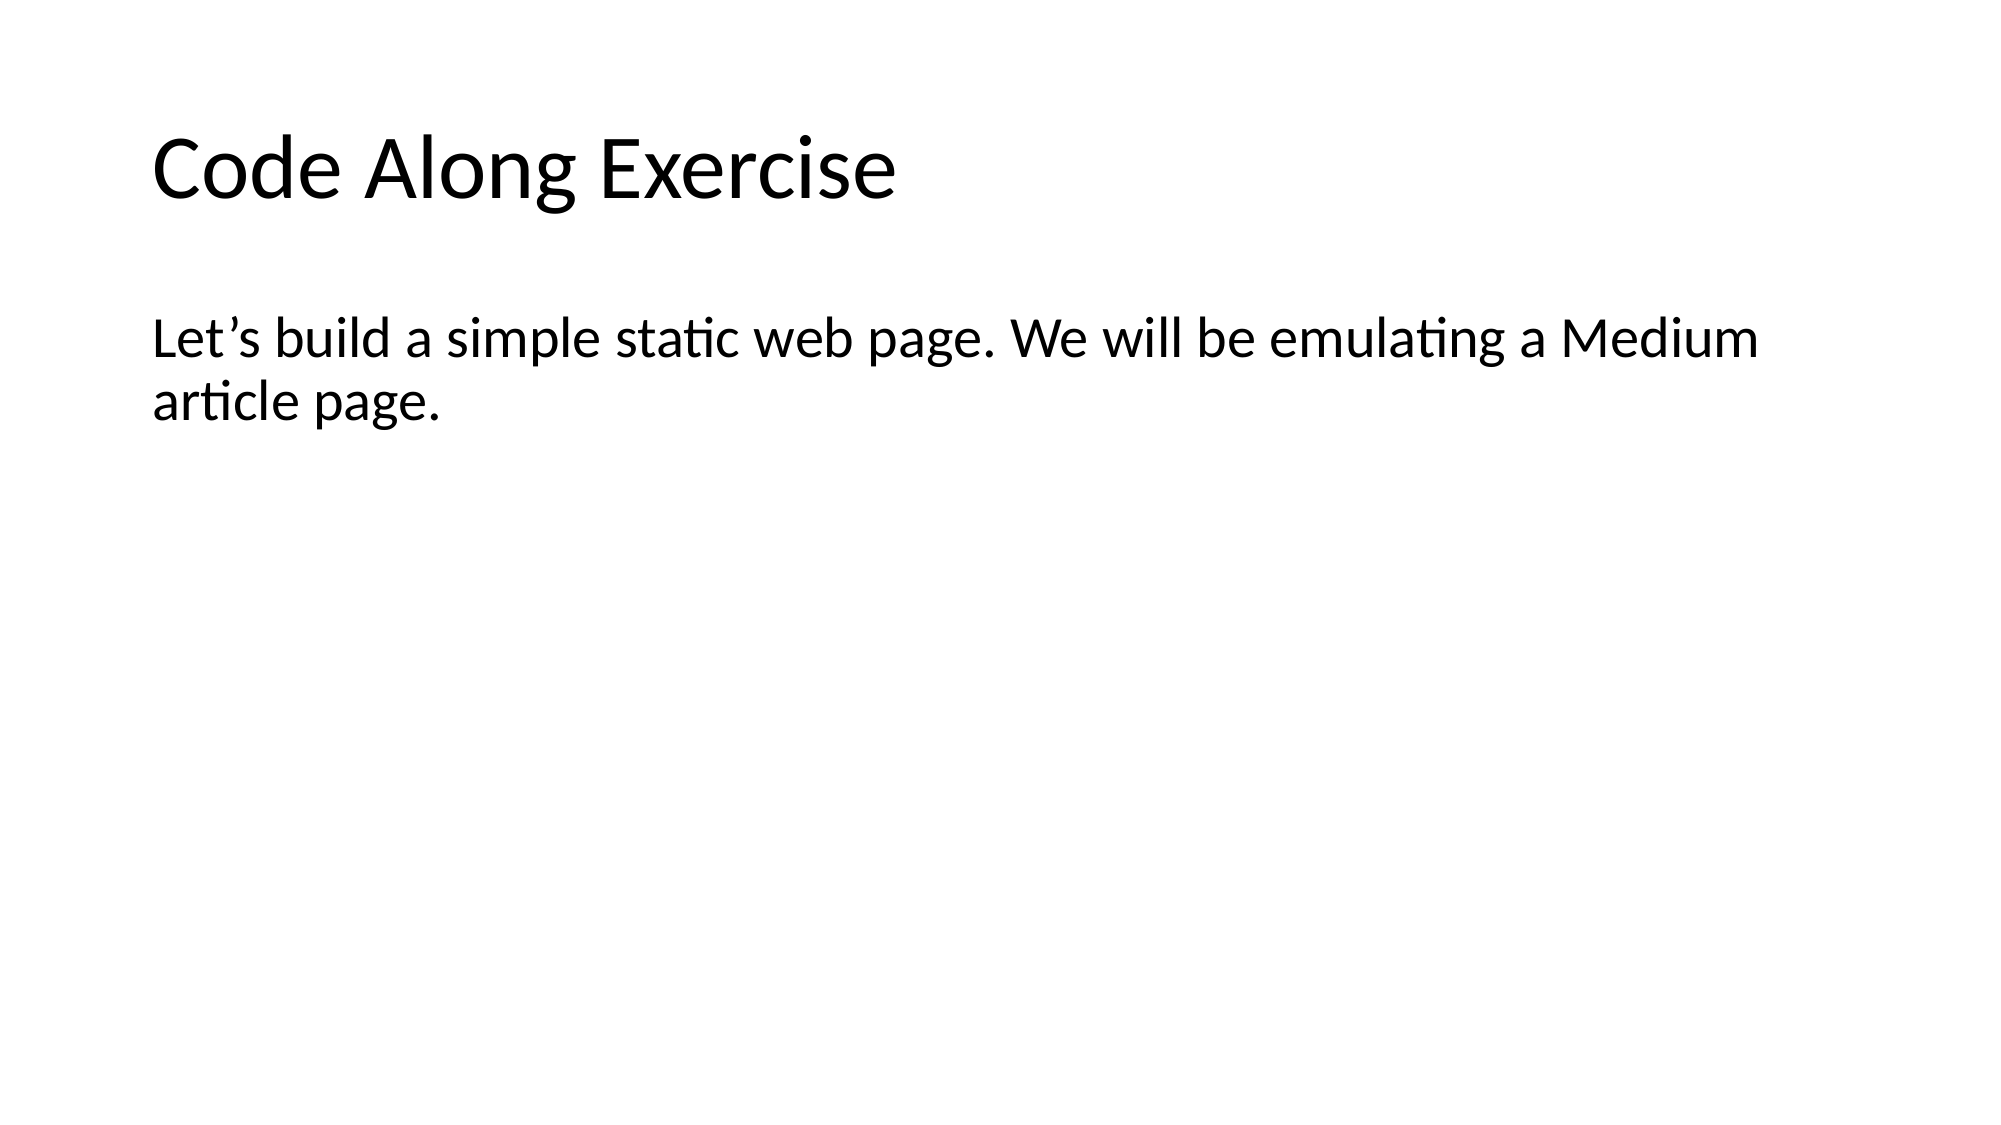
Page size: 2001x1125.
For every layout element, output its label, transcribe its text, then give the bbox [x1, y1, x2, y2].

list Let’s build a simple static web page. We will be emulating a Medium article page. [137, 299, 1863, 1014]
title Code Along Exercise [137, 59, 1863, 278]
